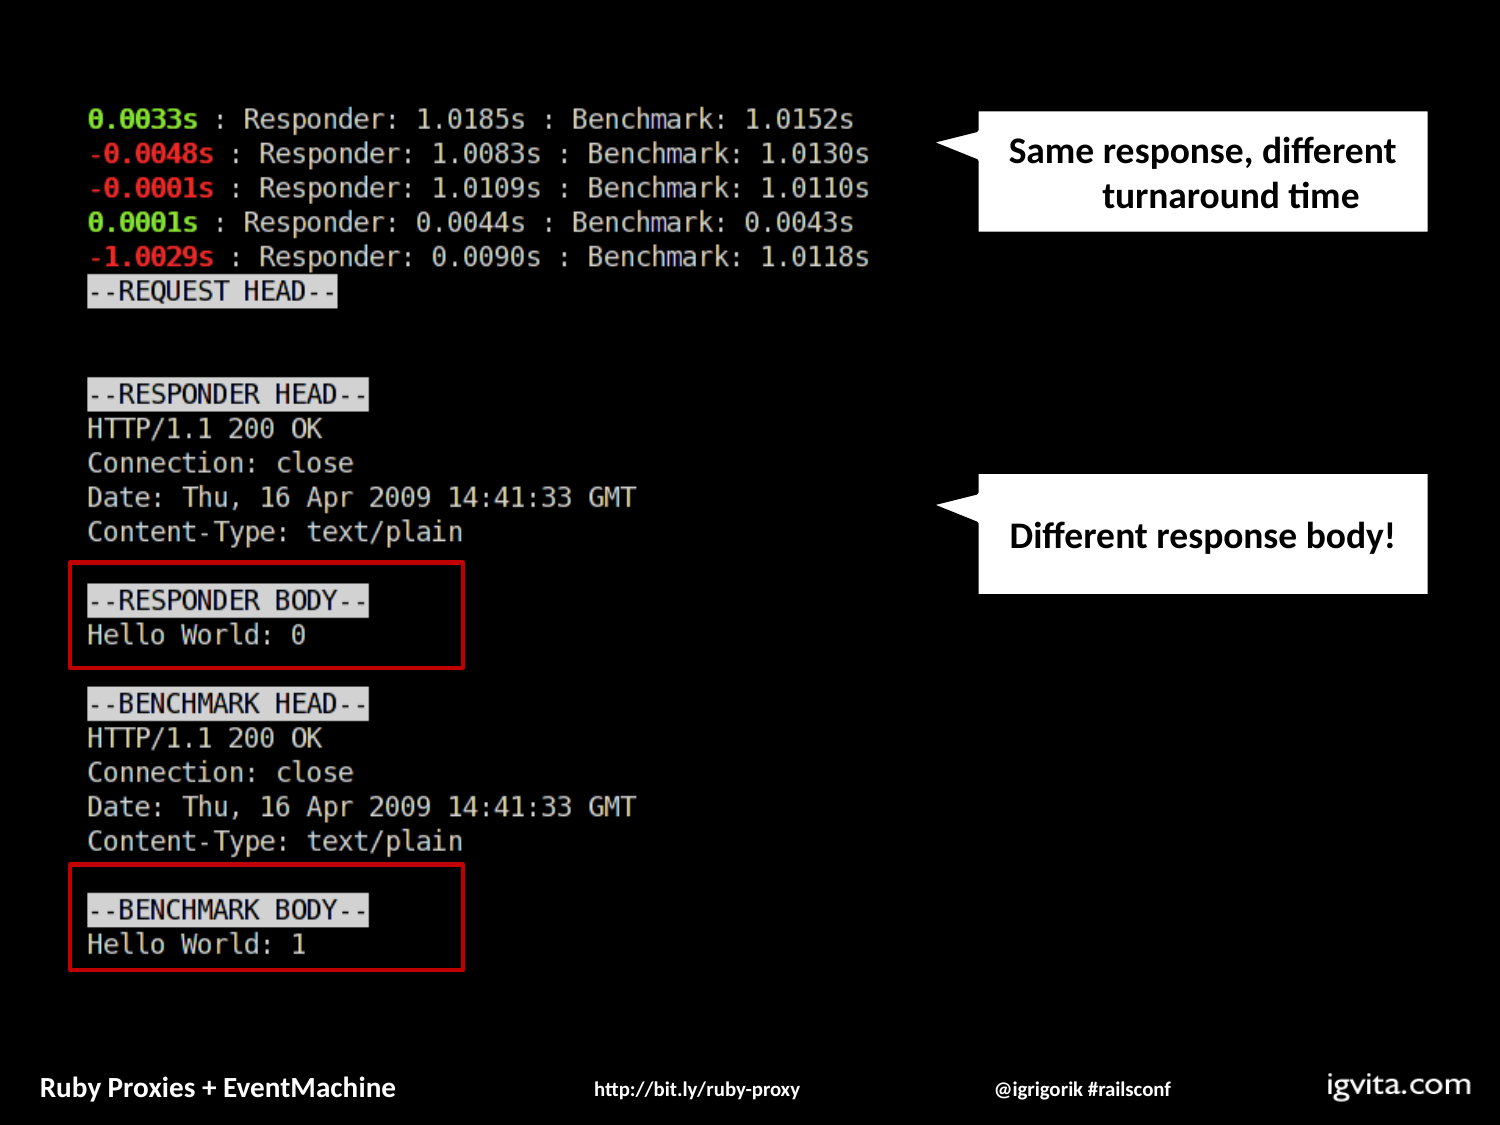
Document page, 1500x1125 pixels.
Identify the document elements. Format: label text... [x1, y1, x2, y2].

text_box Same response, different turnaround time [967, 107, 1432, 236]
picture [1323, 1070, 1475, 1105]
text_box Different response body! [967, 469, 1432, 599]
text_box [68, 862, 81, 972]
picture [86, 78, 962, 977]
text_box [68, 560, 81, 670]
